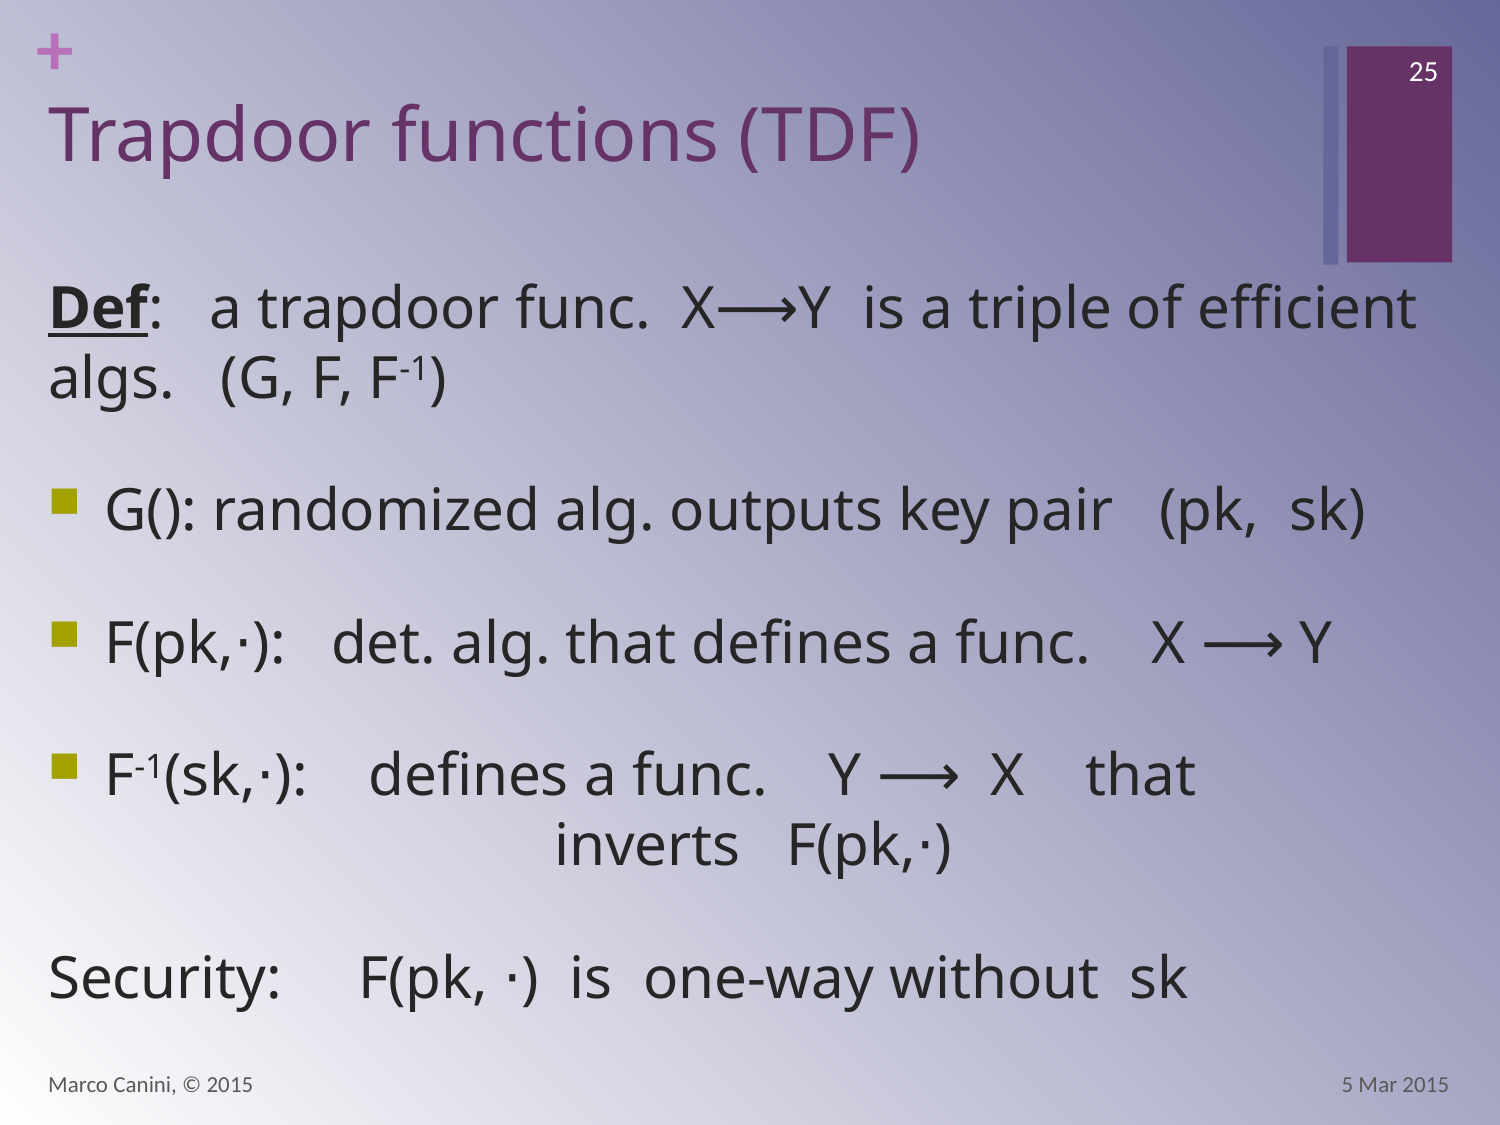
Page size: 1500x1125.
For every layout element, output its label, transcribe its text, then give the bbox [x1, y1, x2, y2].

footer Marco Canini, © 2015 [33, 1053, 1038, 1114]
title Trapdoor functions (TDF) [33, 79, 1322, 262]
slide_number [1114, 1053, 1465, 1114]
slide_number 25 [1362, 39, 1454, 100]
list Def: a trapdoor func. X⟶Y is a triple of efficient algs. (G, F, F-1) G(): randomized alg. outputs key pair (pk, sk) F(pk,⋅): det. alg. that defines a func. X ⟶ Y F-1(sk,⋅): defines a func. Y ⟶ X that inverts F(pk,⋅) Security: F(pk, ⋅) is one-way without sk [33, 262, 1465, 1054]
